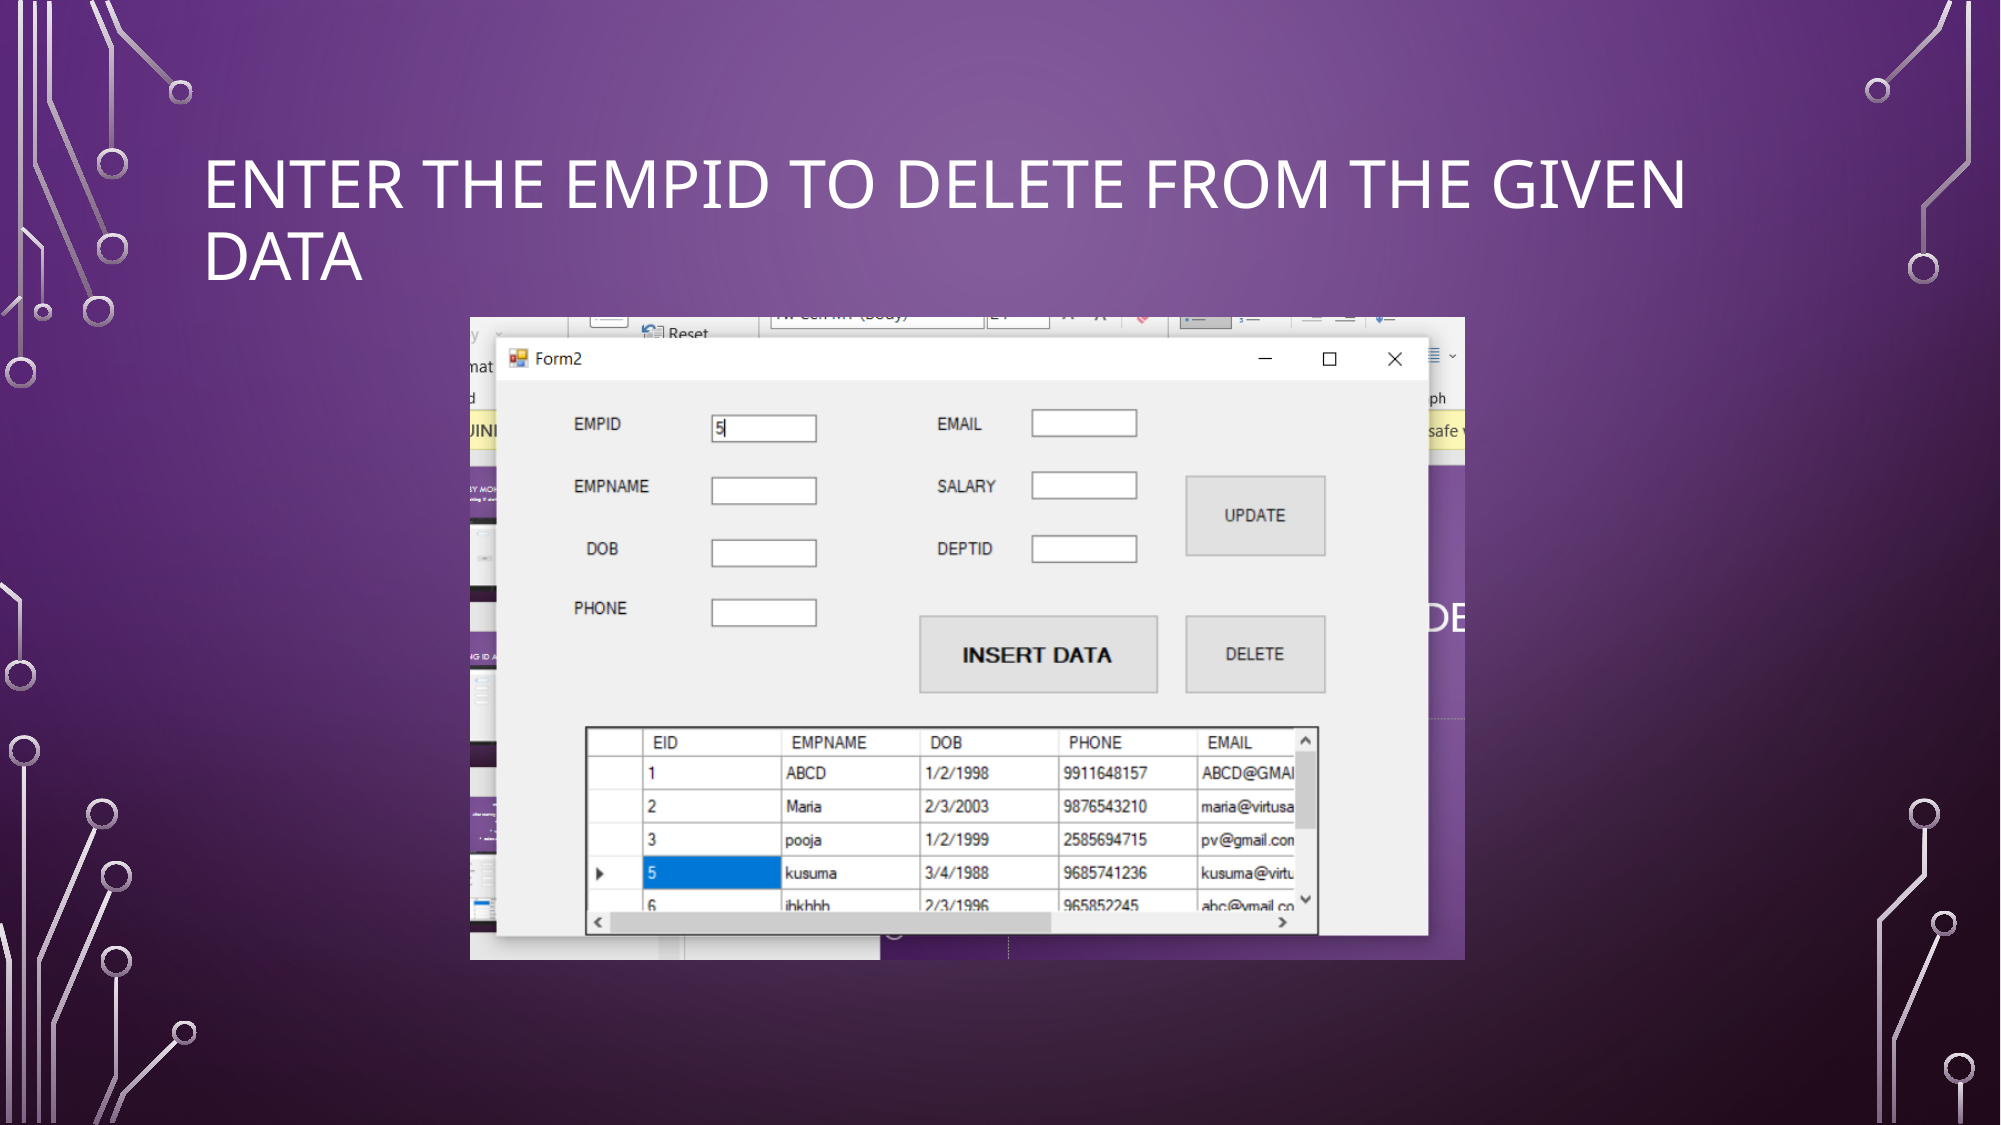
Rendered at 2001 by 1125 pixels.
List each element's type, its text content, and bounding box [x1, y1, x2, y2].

title Enter the empid to delete from the given data [187, 101, 1813, 344]
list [470, 317, 1465, 961]
